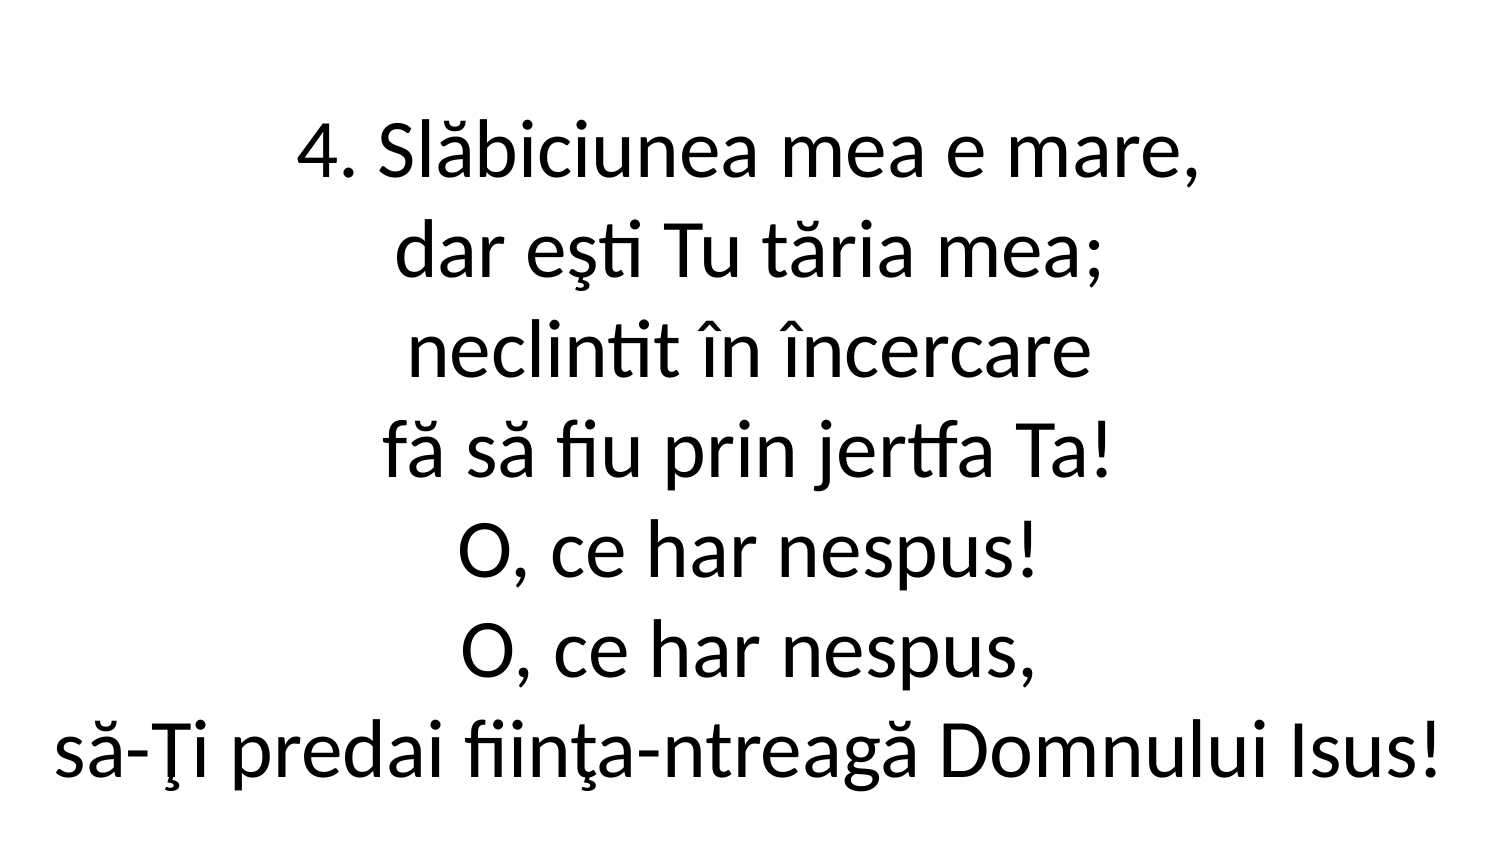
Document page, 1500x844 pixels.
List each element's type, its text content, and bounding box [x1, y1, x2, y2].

text_box 4. Slăbiciunea mea e mare, dar eşti Tu tăria mea; neclintit în încercare fă să fiu prin jertfa Ta! O, ce har nespus! O, ce har nespus, să-Ţi predai fiinţa-ntreagă Domnului Isus! [38, 42, 1462, 802]
